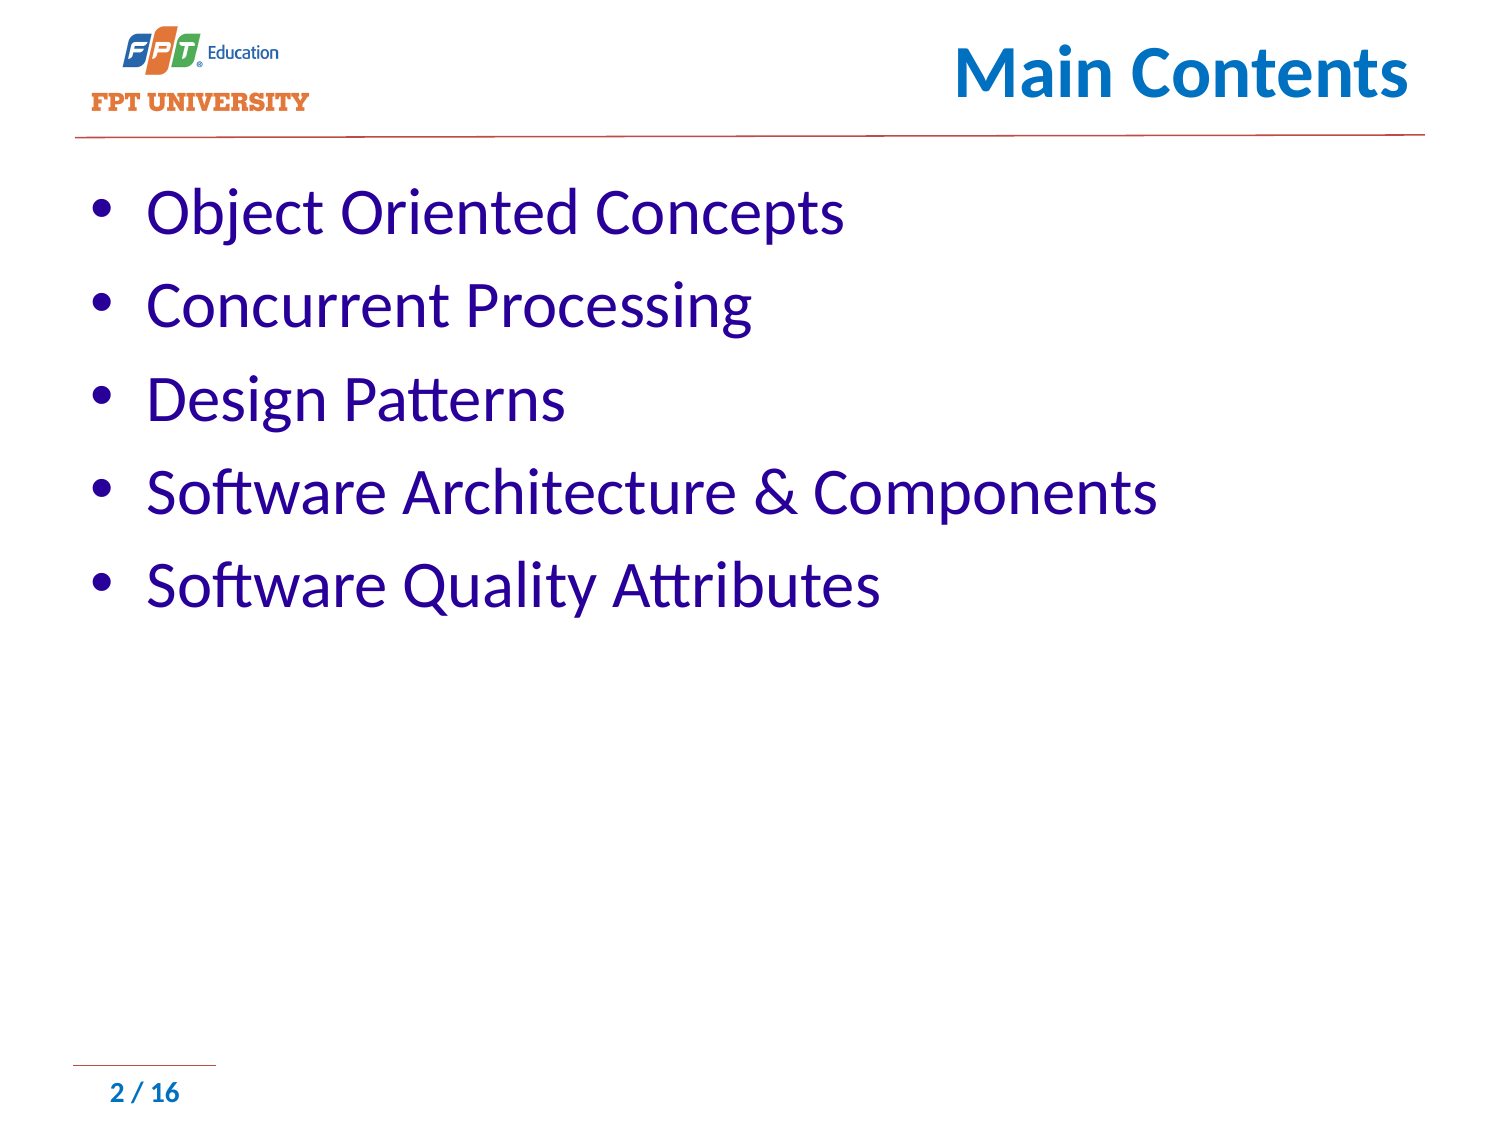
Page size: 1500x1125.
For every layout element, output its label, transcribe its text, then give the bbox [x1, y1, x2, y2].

list Object Oriented Concepts Concurrent Processing Design Patterns Software Architecture & Components ﻿Software Quality Attributes [75, 160, 1425, 1047]
picture [77, 2, 315, 133]
title Main Contents [315, 0, 1425, 135]
